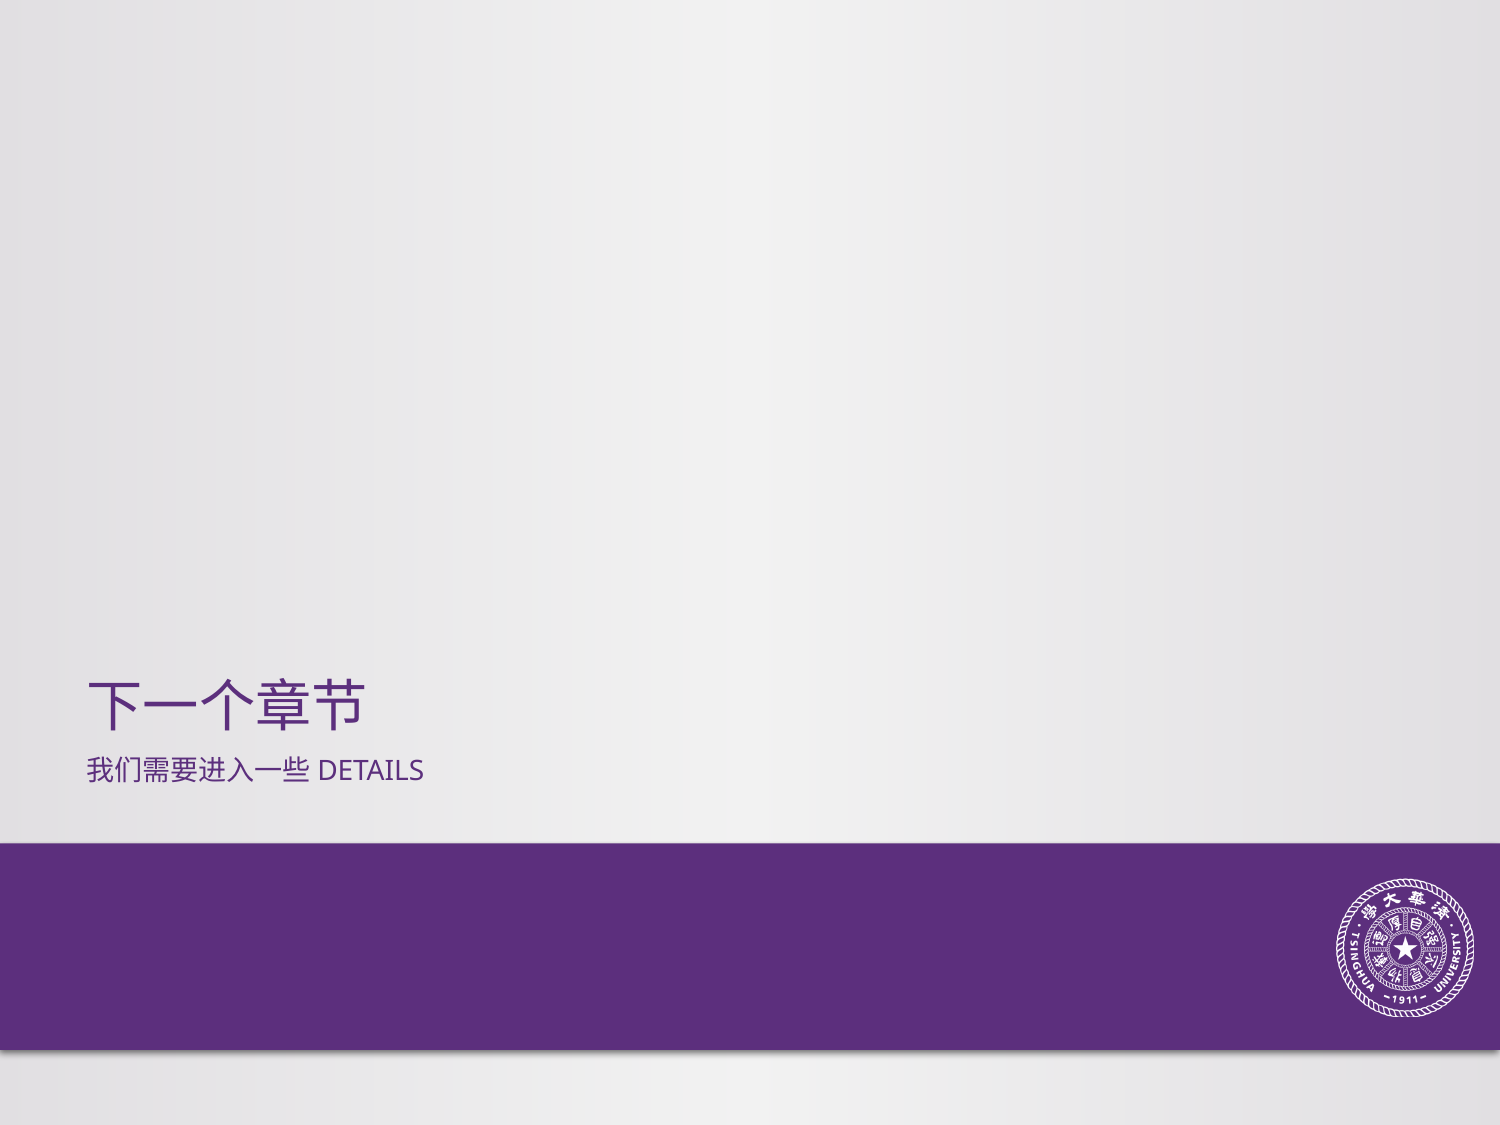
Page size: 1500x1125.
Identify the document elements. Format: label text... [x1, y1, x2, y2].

title 下一个章节 [71, 499, 1429, 744]
list 我们需要进入一些details [71, 744, 1429, 844]
